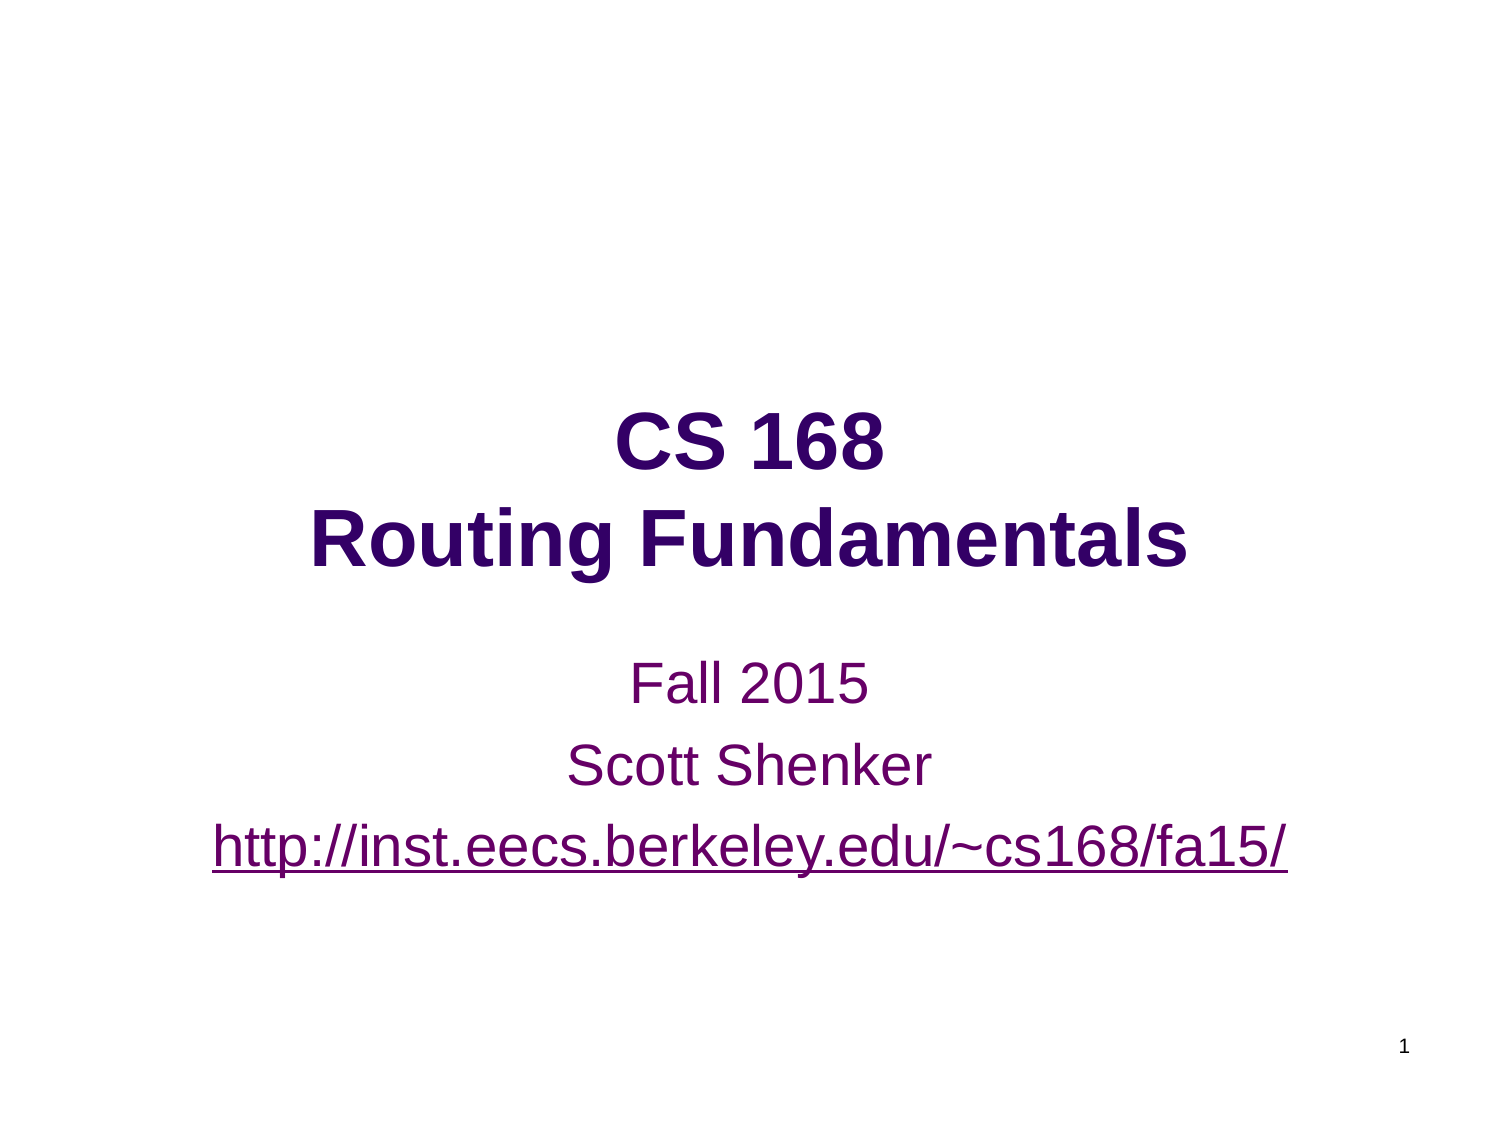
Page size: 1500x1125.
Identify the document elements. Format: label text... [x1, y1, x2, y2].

subtitle Fall 2015 Scott Shenker http://inst.eecs.berkeley.edu/~cs168/fa15/ [0, 637, 1500, 925]
slide_number 1 [1074, 1024, 1426, 1101]
title CS 168 Routing Fundamentals [112, 349, 1388, 591]
